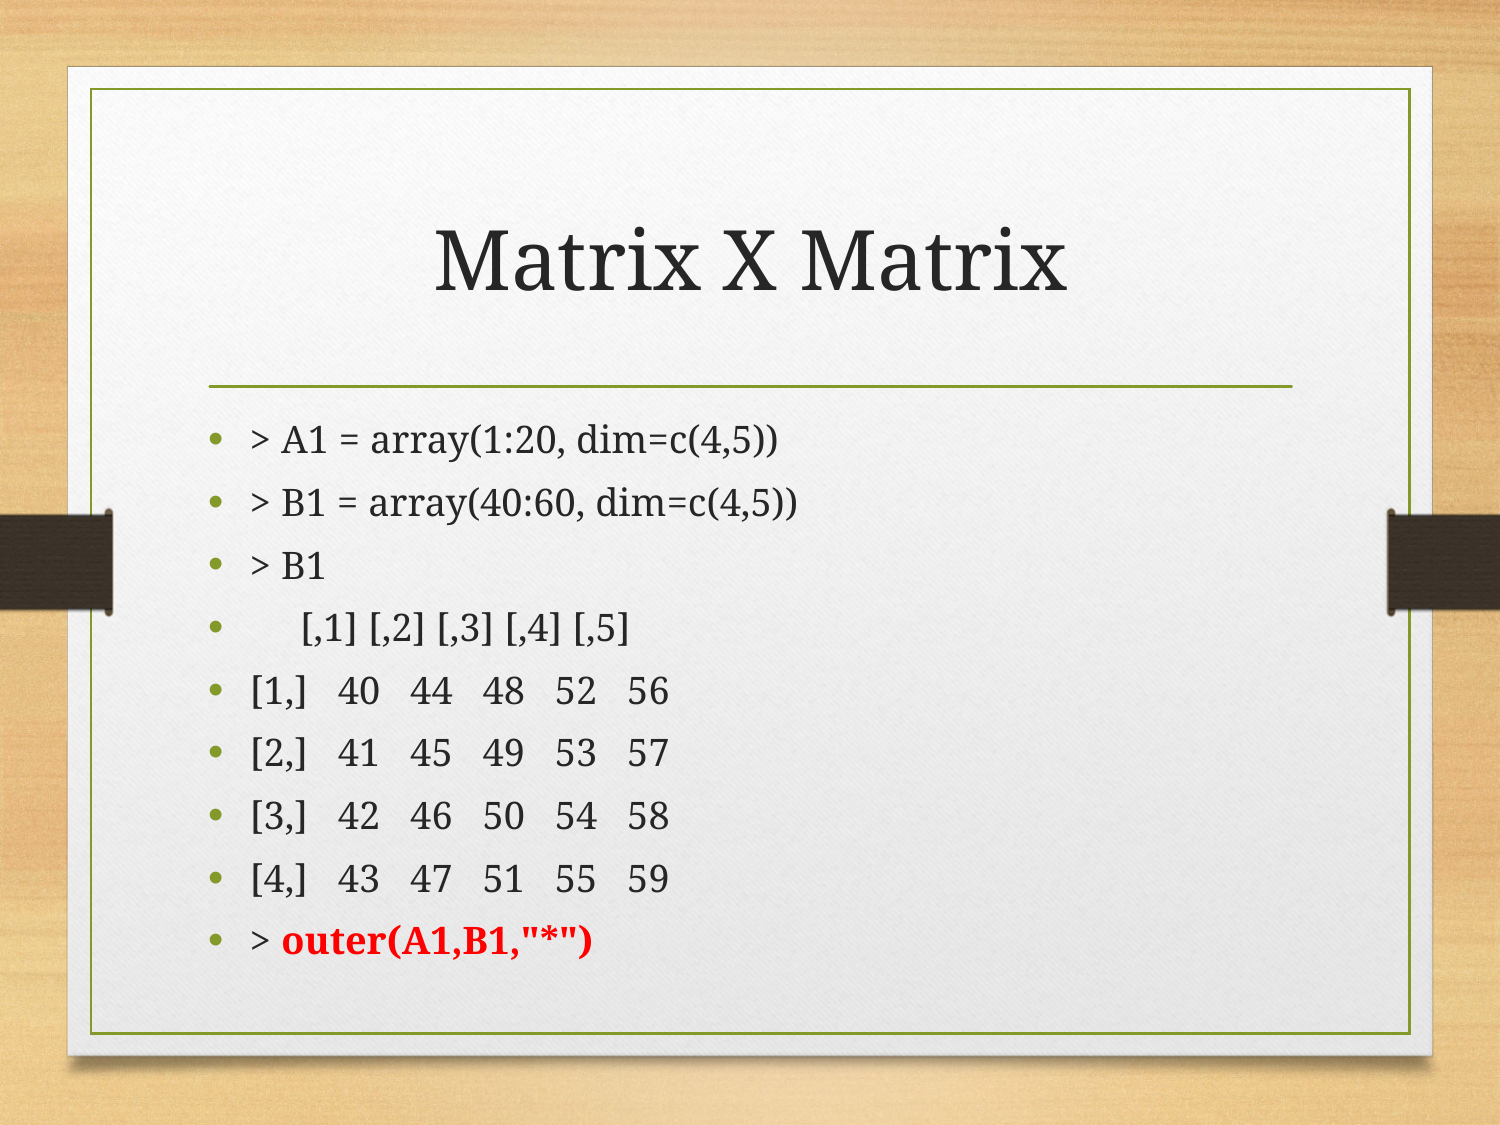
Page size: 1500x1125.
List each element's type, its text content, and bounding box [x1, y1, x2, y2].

picture [0, 0, 1500, 1125]
title Matrix X Matrix [193, 150, 1309, 365]
list > A1 = array(1:20, dim=c(4,5)) > B1 = array(40:60, dim=c(4,5)) > B1 [,1] [,2] [,3] [,4] [,5] [1,] 40 44 48 52 56 [2,] 41 45 49 53 57 [3,] 42 46 50 54 58 [4,] 43 47 51 55 59 > outer(A1,B1,"*") [193, 408, 1309, 974]
